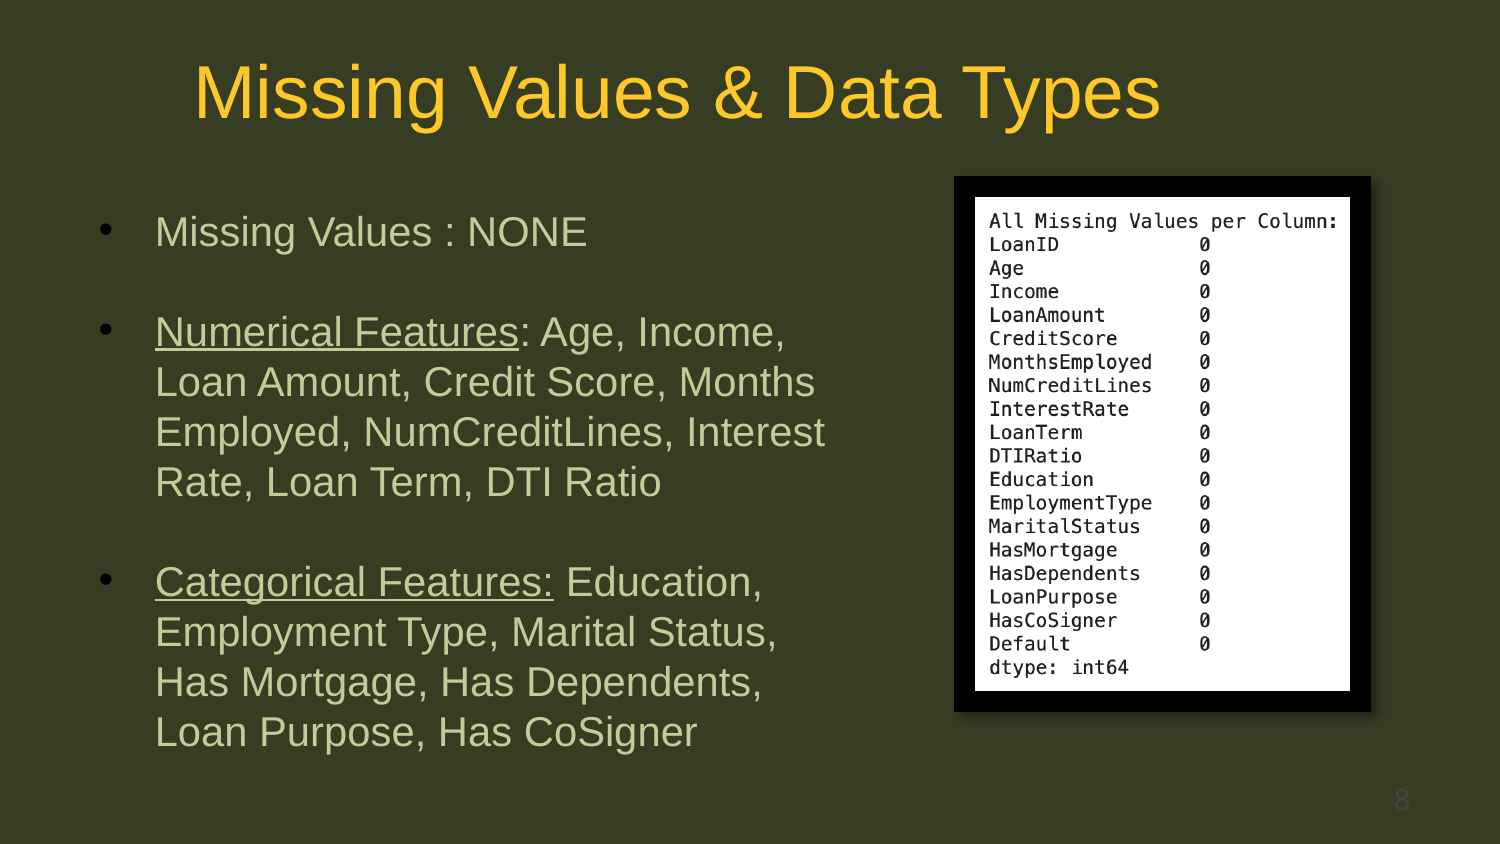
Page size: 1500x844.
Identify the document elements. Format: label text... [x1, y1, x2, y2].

picture [975, 196, 1351, 692]
text_box Missing Values & Data Types [178, 36, 1322, 142]
text_box Missing Values : NONE Numerical Features: Age, Income, Loan Amount, Credit Score, Months Employed, NumCreditLines, Interest Rate, Loan Term, DTI Ratio Categorical Features: Education, Employment Type, Marital Status, Has Mortgage, Has Dependents, Loan Purpose, Has CoSigner [83, 197, 869, 812]
slide_number 8 [1378, 766, 1469, 832]
